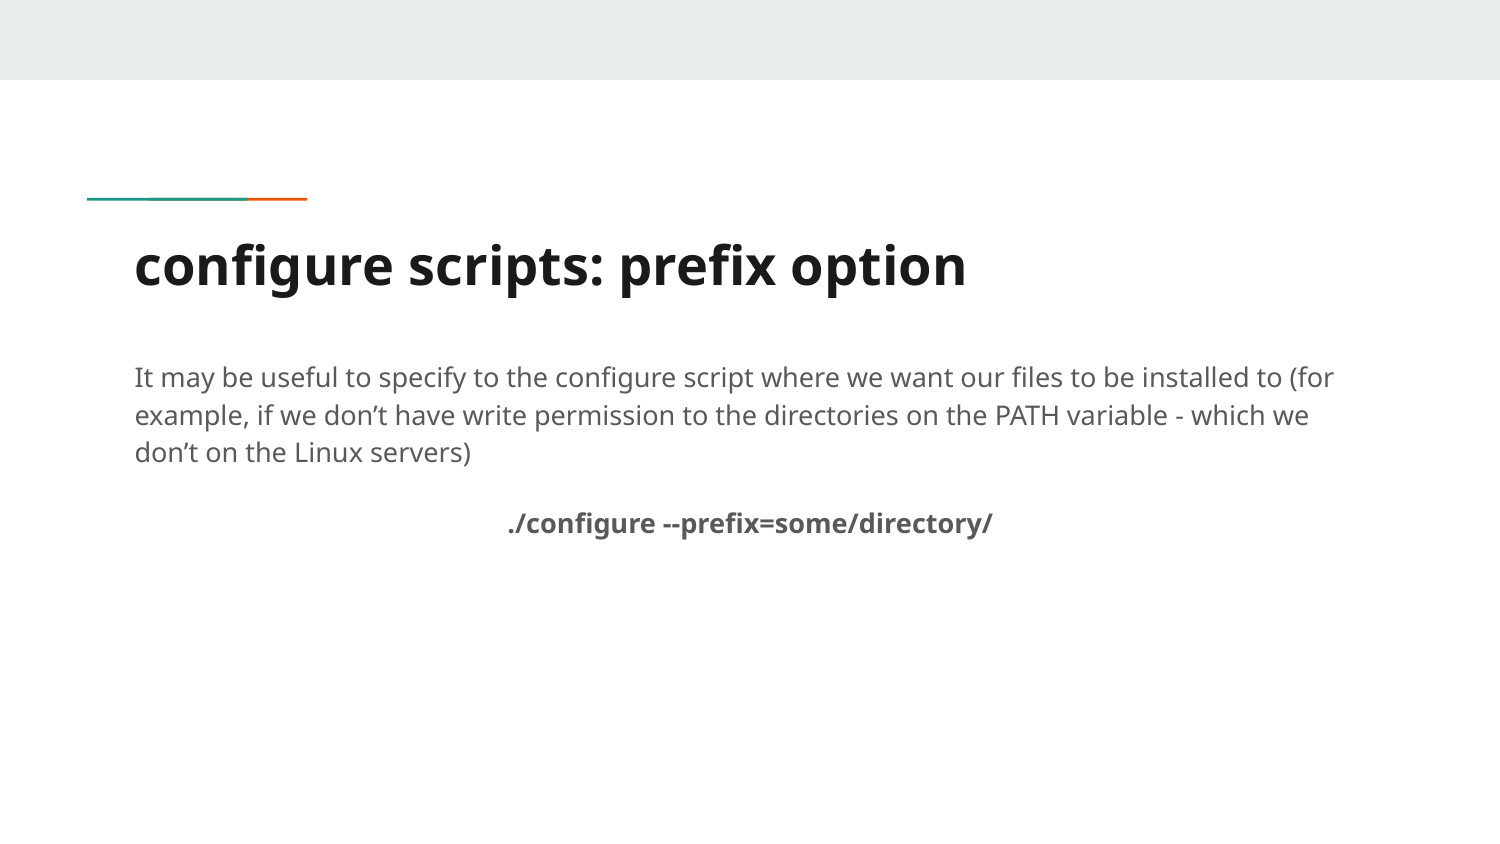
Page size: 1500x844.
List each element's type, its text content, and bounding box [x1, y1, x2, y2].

list It may be useful to specify to the configure script where we want our files to be installed to (for example, if we don’t have write permission to the directories on the PATH variable - which we don’t on the Linux servers) ./configure --prefix=some/directory/ [119, 341, 1381, 712]
title configure scripts: prefix option [119, 216, 1381, 305]
